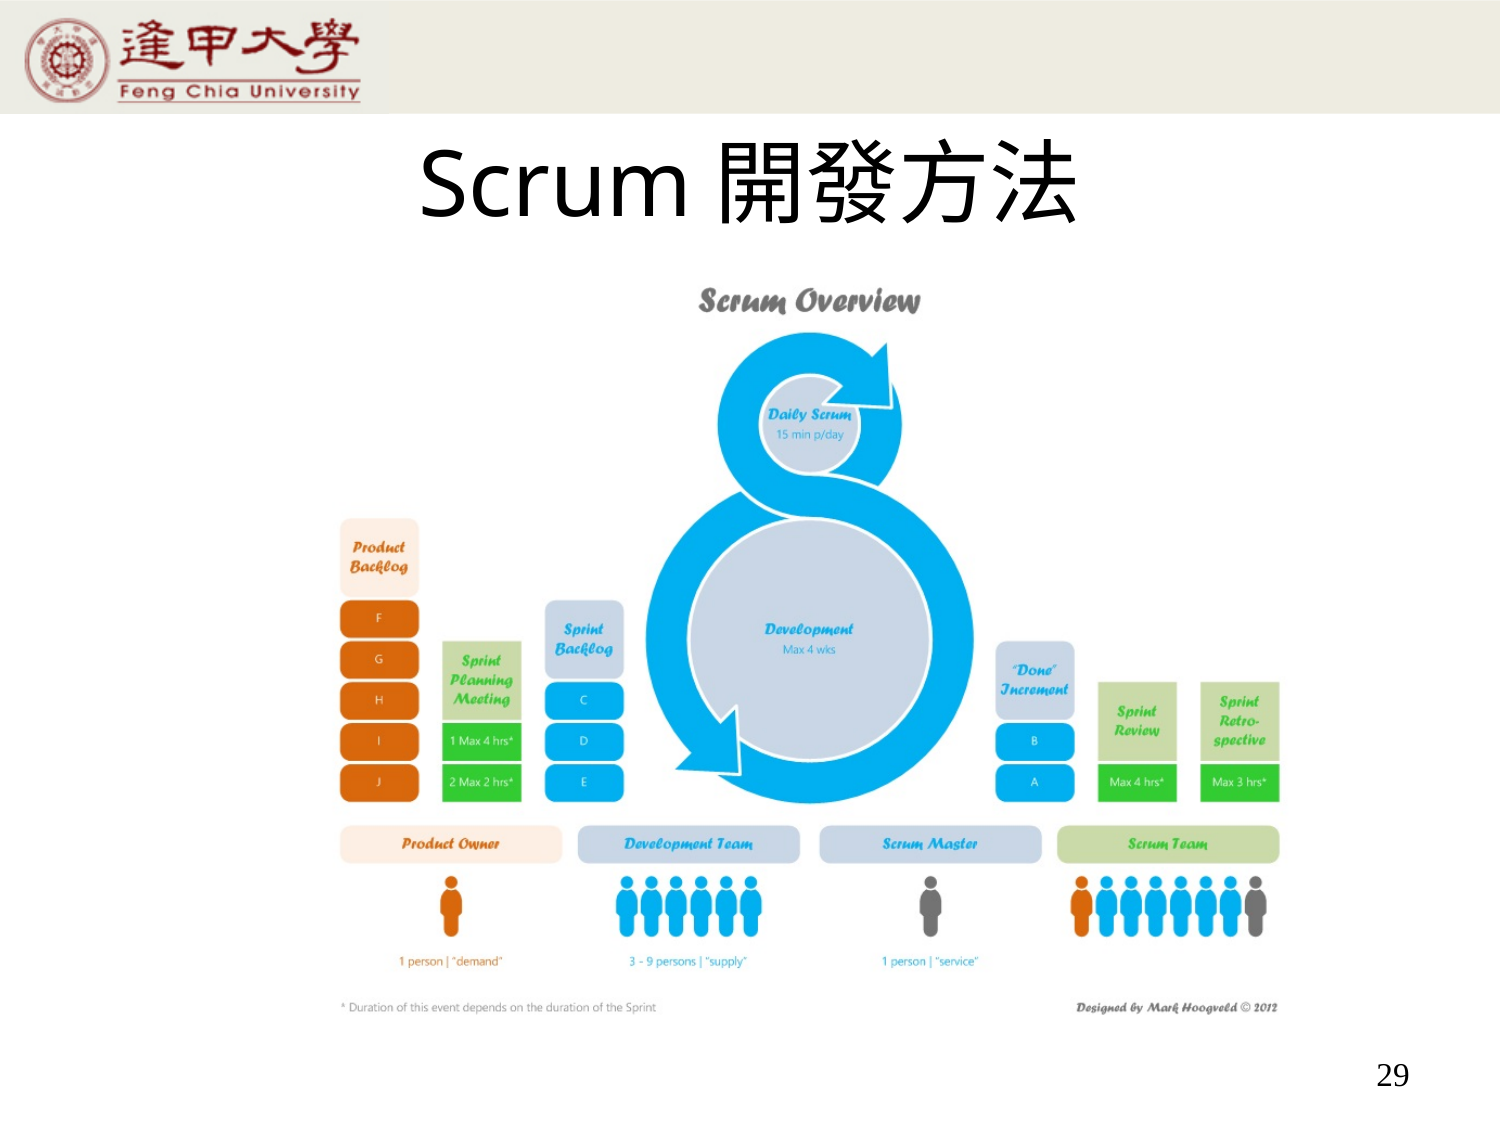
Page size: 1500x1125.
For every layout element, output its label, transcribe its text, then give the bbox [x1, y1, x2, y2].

picture [0, 1, 389, 114]
slide_number 29 [1074, 1042, 1425, 1103]
picture [194, 207, 1412, 1070]
title Scrum開發方法 [75, 114, 1425, 245]
